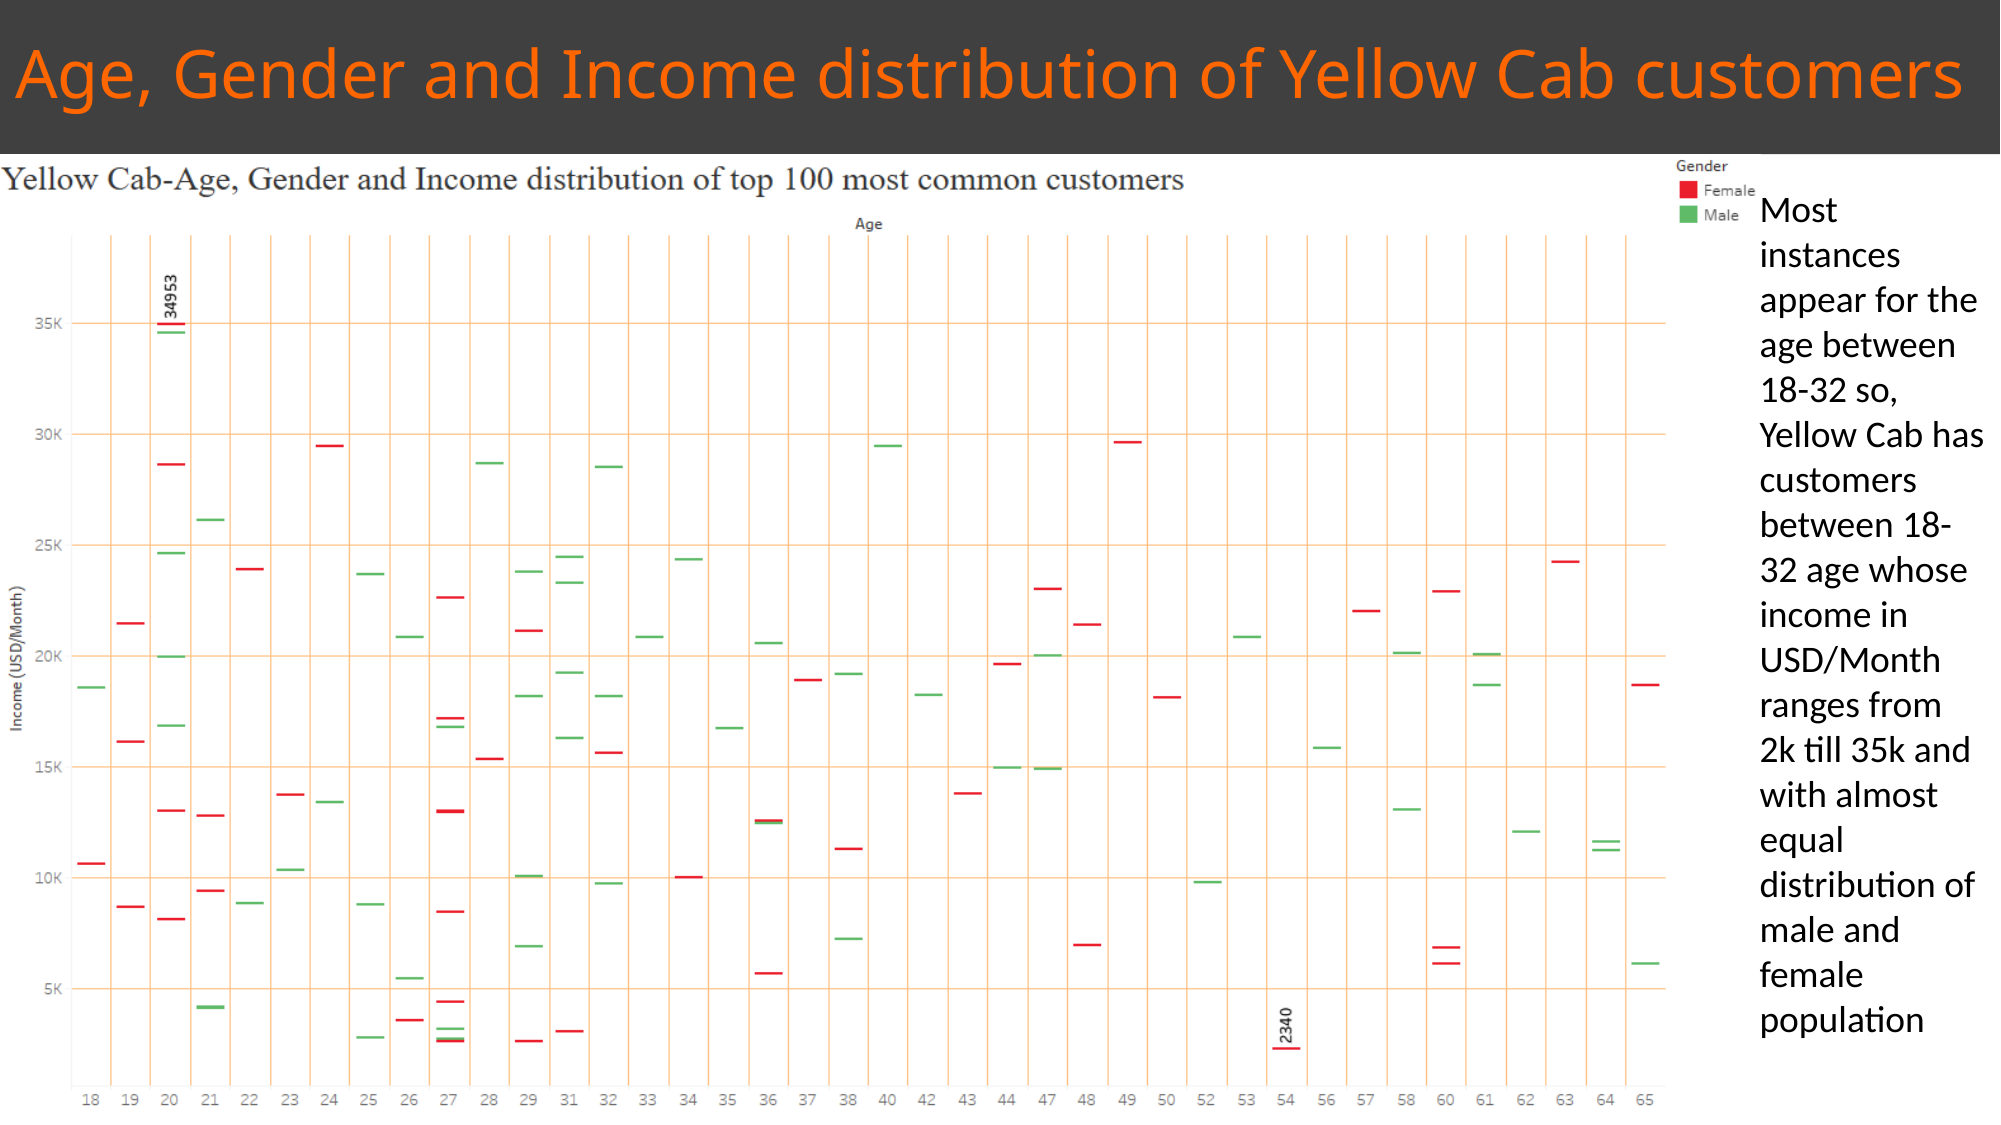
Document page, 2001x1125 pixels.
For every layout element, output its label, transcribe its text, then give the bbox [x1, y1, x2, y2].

text_box Most instances appear for the age between 18-32 so, Yellow Cab has customers between 18-32 age whose income in USD/Month ranges from 2k till 35k and with almost equal distribution of male and female population [1761, 177, 2000, 1093]
picture [0, 154, 1761, 1125]
title Age, Gender and Income distribution of Yellow Cab customers [0, 0, 2000, 155]
